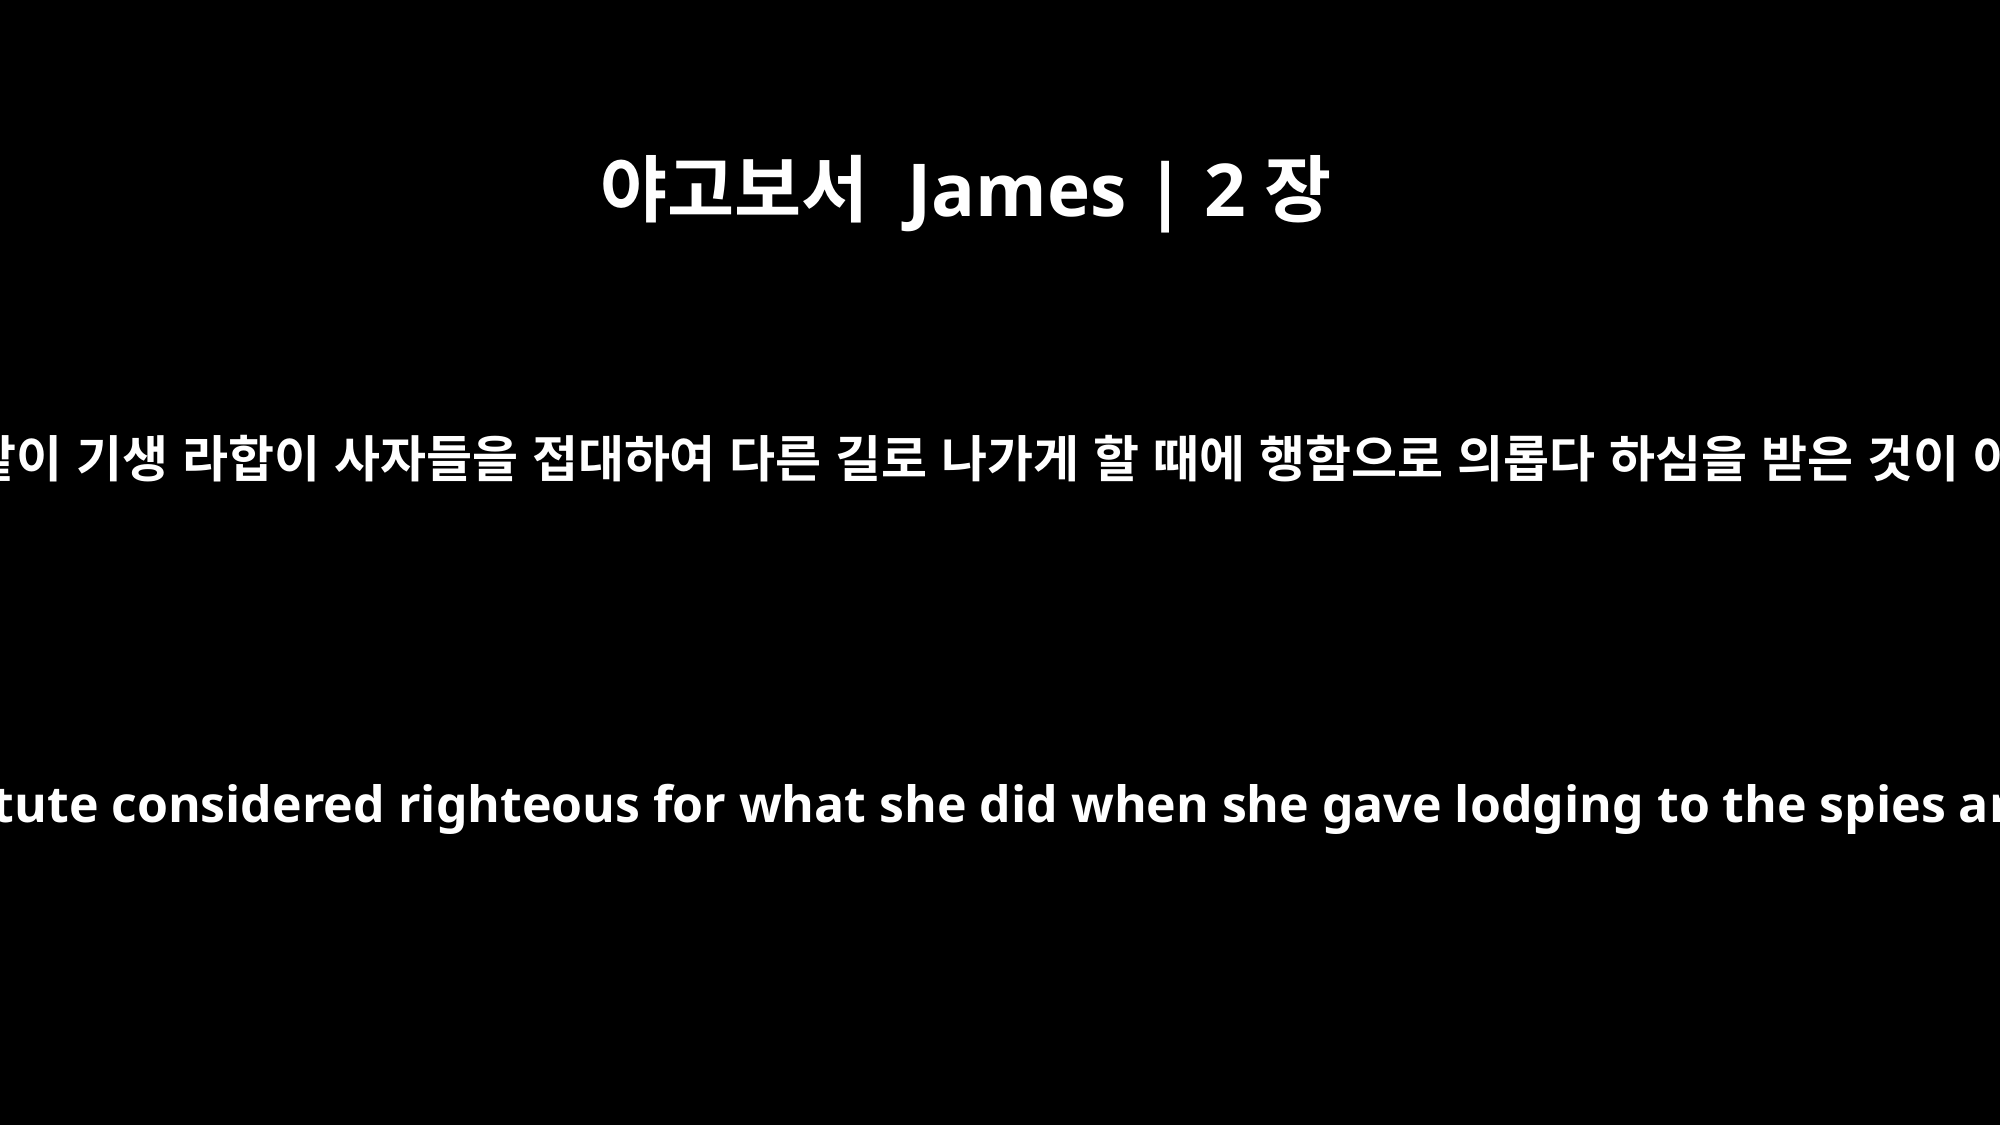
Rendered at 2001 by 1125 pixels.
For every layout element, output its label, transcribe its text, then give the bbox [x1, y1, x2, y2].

text_box In the same way, was not even Rahab the prostitute considered righteous for what she did when she gave lodging to the spies and sent them off in a different direction? [0, 764, 2000, 840]
text_box 25 또 이와 같이 기생 라합이 사자들을 접대하여 다른 길로 나가게 할 때에 행함으로 의롭다 하심을 받은 것이 아니냐 [0, 359, 2000, 495]
text_box 야고보서 James | 2장 [585, 136, 1347, 239]
